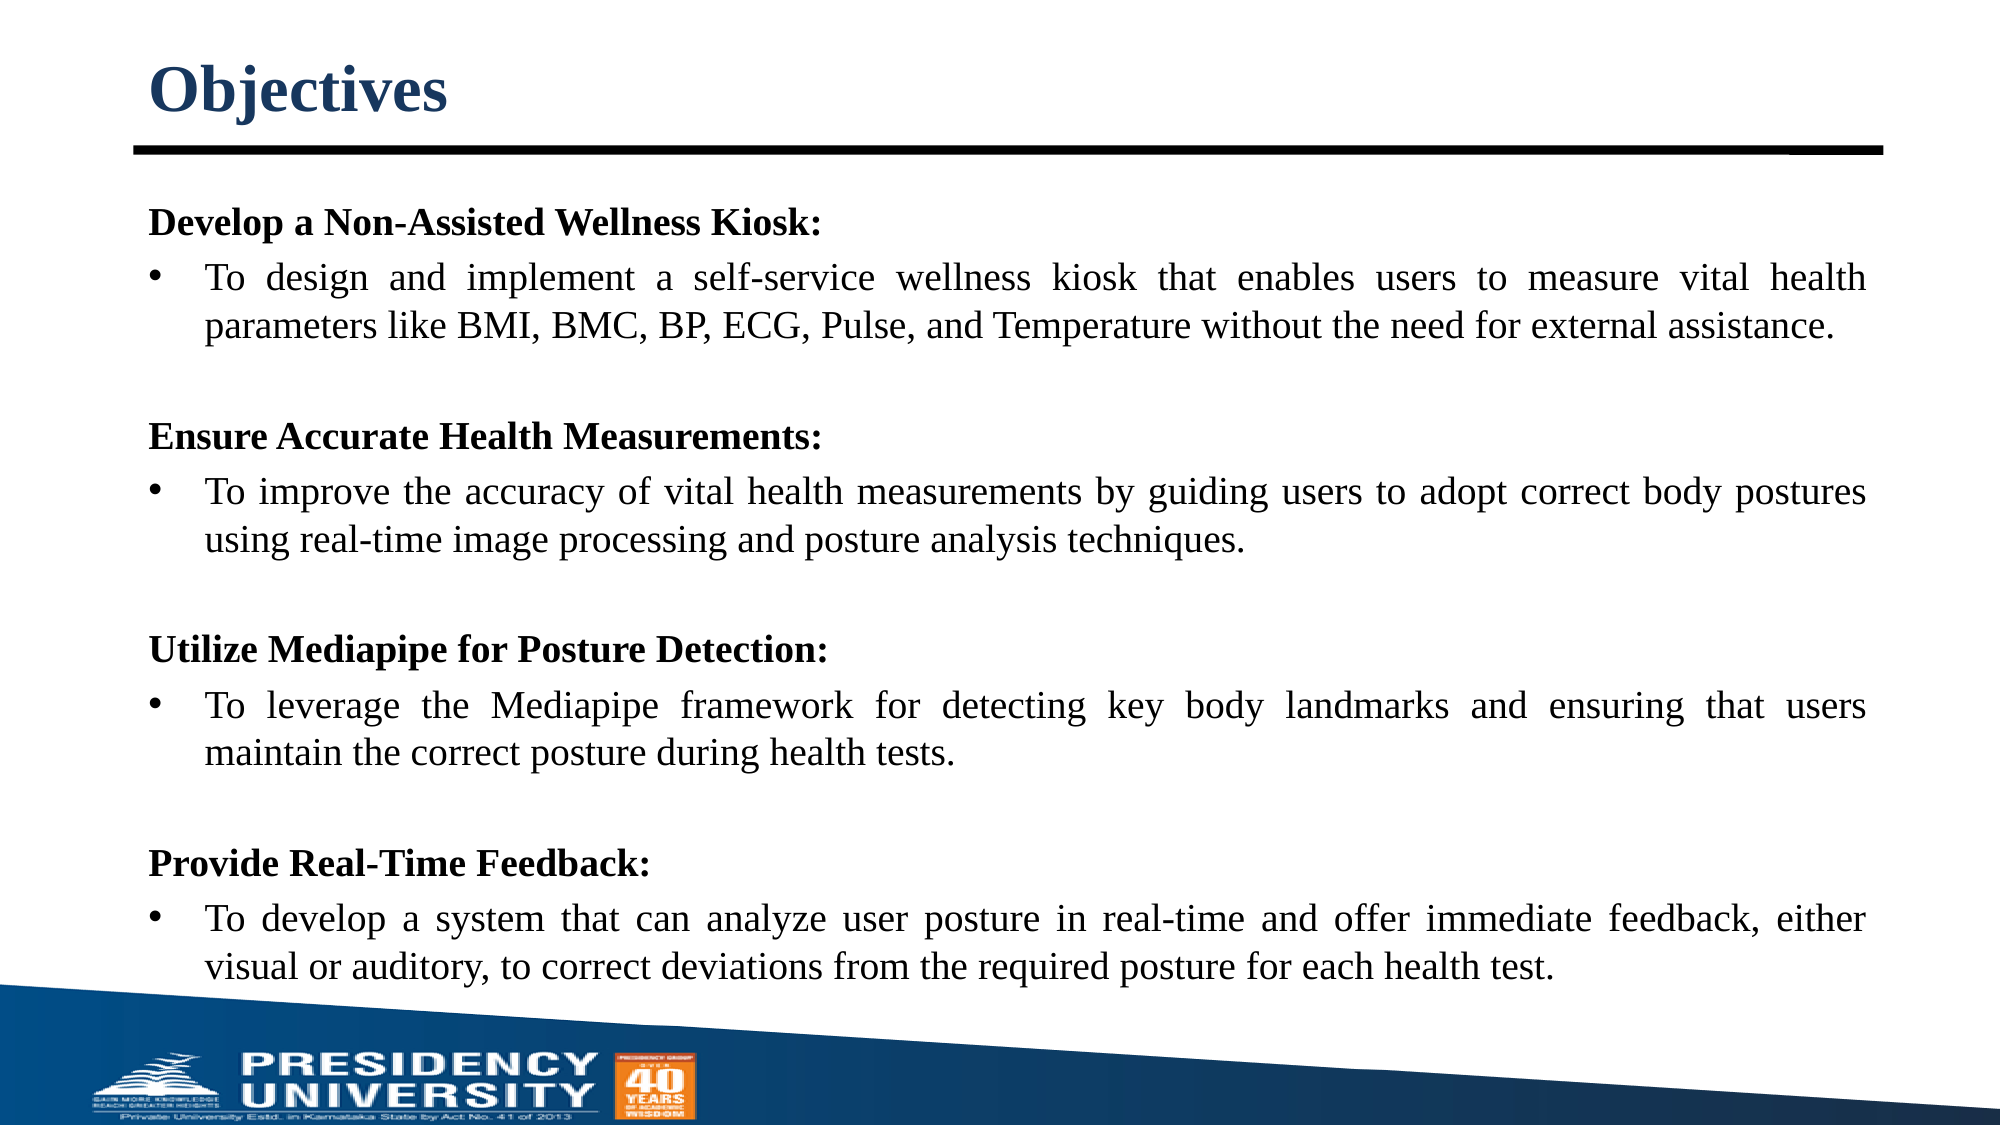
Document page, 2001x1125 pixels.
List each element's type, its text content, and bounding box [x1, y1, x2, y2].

title Objectives [133, 45, 1884, 125]
list Develop a Non-Assisted Wellness Kiosk: To design and implement a self-service wellness kiosk that enables users to measure vital health parameters like BMI, BMC, BP, ECG, Pulse, and Temperature without the need for external assistance. Ensure Accurate Health Measurements: To improve the accuracy of vital health measurements by guiding users to adopt correct body postures using real-time image processing and posture analysis techniques. Utilize Mediapipe for Posture Detection: To leverage the Mediapipe framework for detecting key body landmarks and ensuring that users maintain the correct posture during health tests. Provide Real-Time Feedback: To develop a system that can analyze user posture in real-time and offer immediate feedback, either visual or auditory, to correct deviations from the required posture for each health test. [133, 188, 1884, 1001]
picture [0, 982, 2000, 1125]
